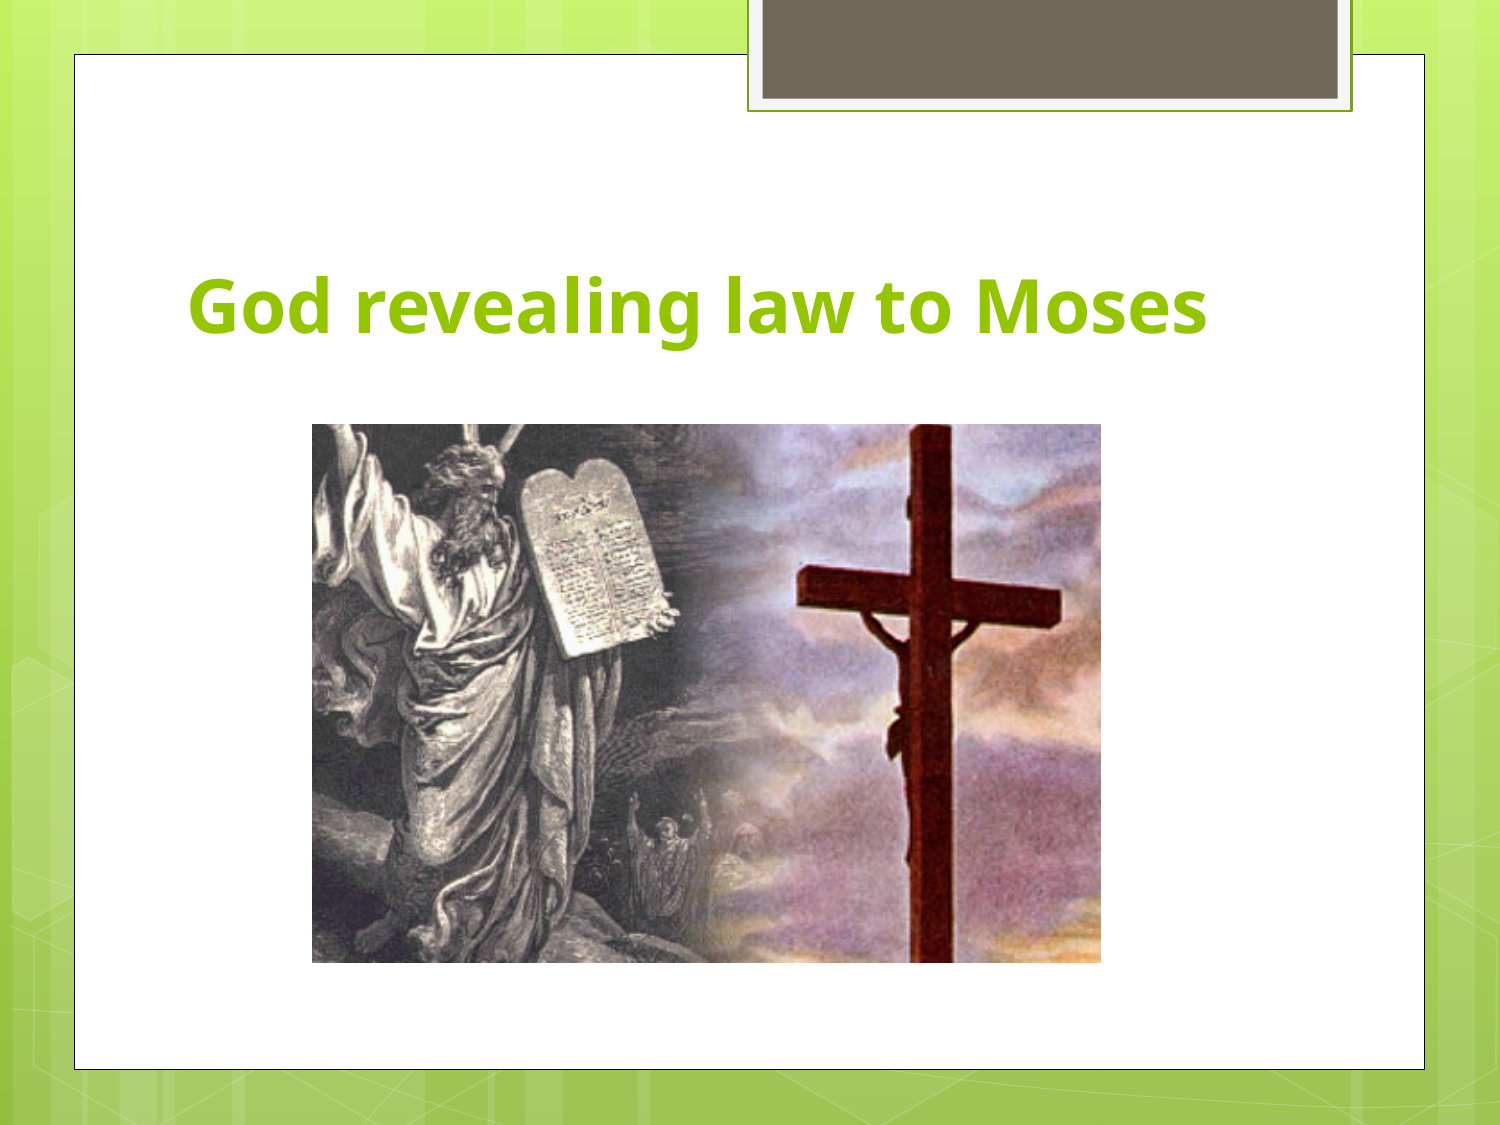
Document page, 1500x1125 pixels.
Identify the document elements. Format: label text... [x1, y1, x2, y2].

picture [312, 424, 1102, 963]
title God revealing law to Moses [171, 168, 1324, 357]
